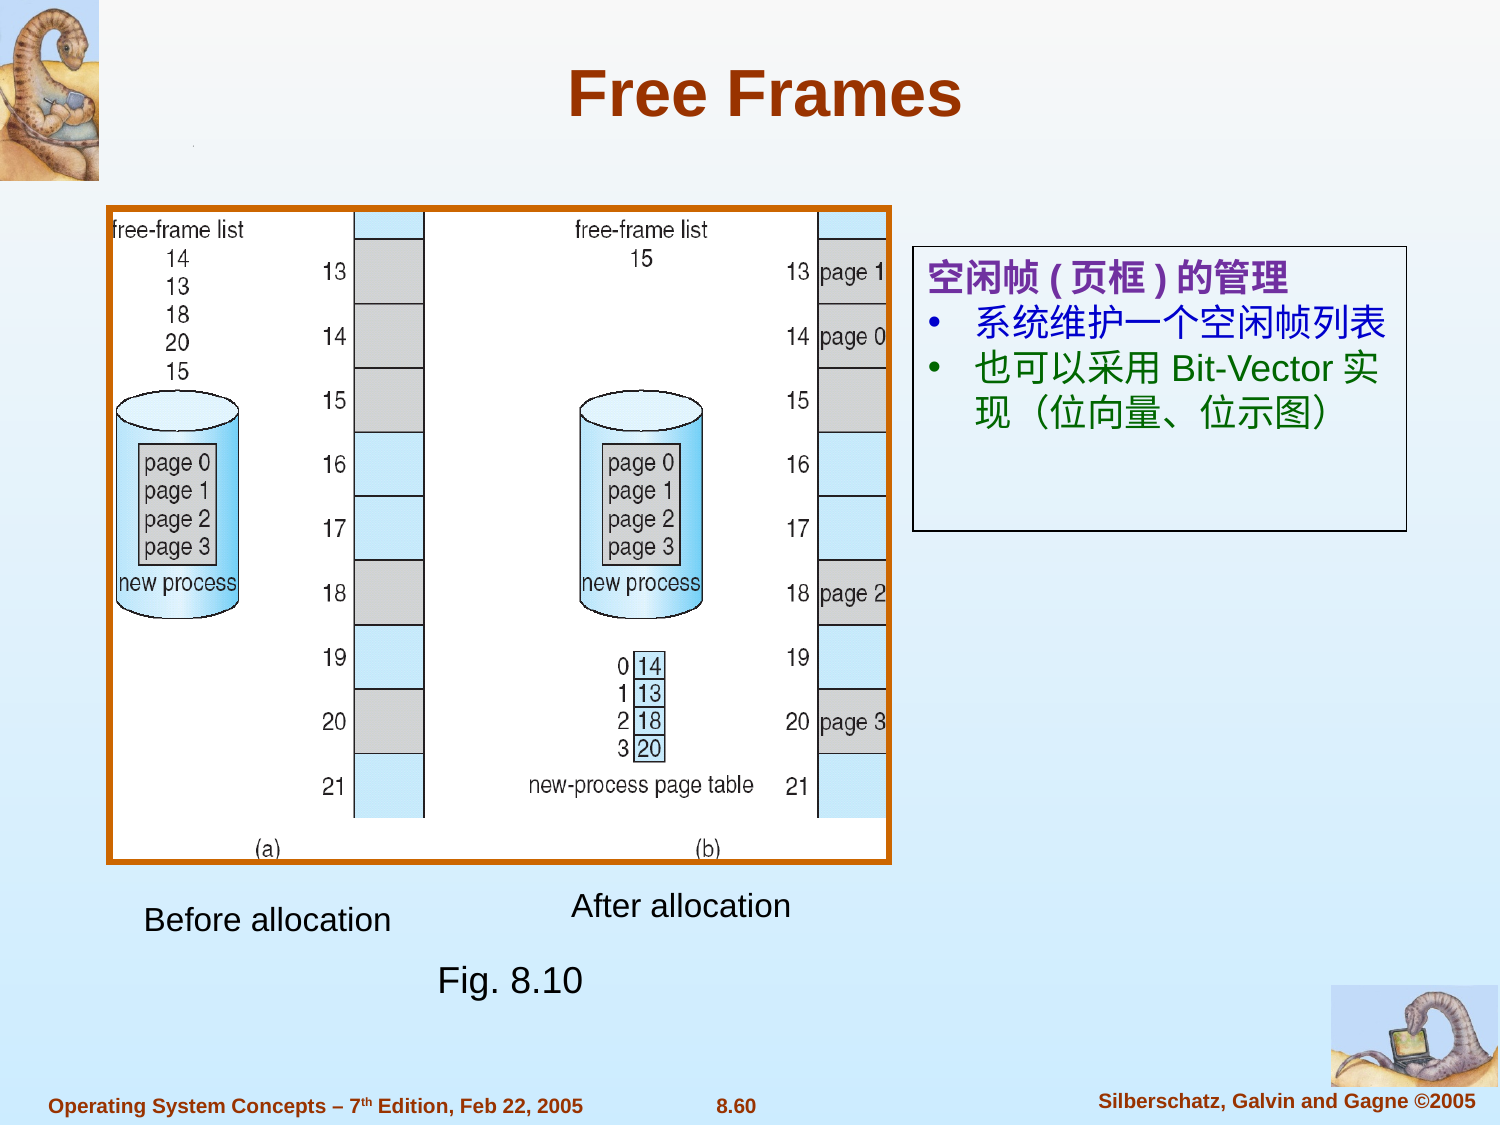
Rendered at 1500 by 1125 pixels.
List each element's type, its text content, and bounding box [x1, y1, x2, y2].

picture [112, 211, 887, 860]
text_box After allocation [556, 876, 807, 932]
picture [0, 0, 99, 181]
text_box Before allocation [128, 891, 407, 946]
text_box 空闲帧(页框)的管理 系统维护一个空闲帧列表 也可以采用Bit-Vector实现（位向量、位示图） [913, 246, 1407, 532]
picture [1331, 985, 1498, 1087]
title Free Frames [112, 37, 1438, 138]
text_box Fig. 8.10 [422, 948, 603, 1009]
